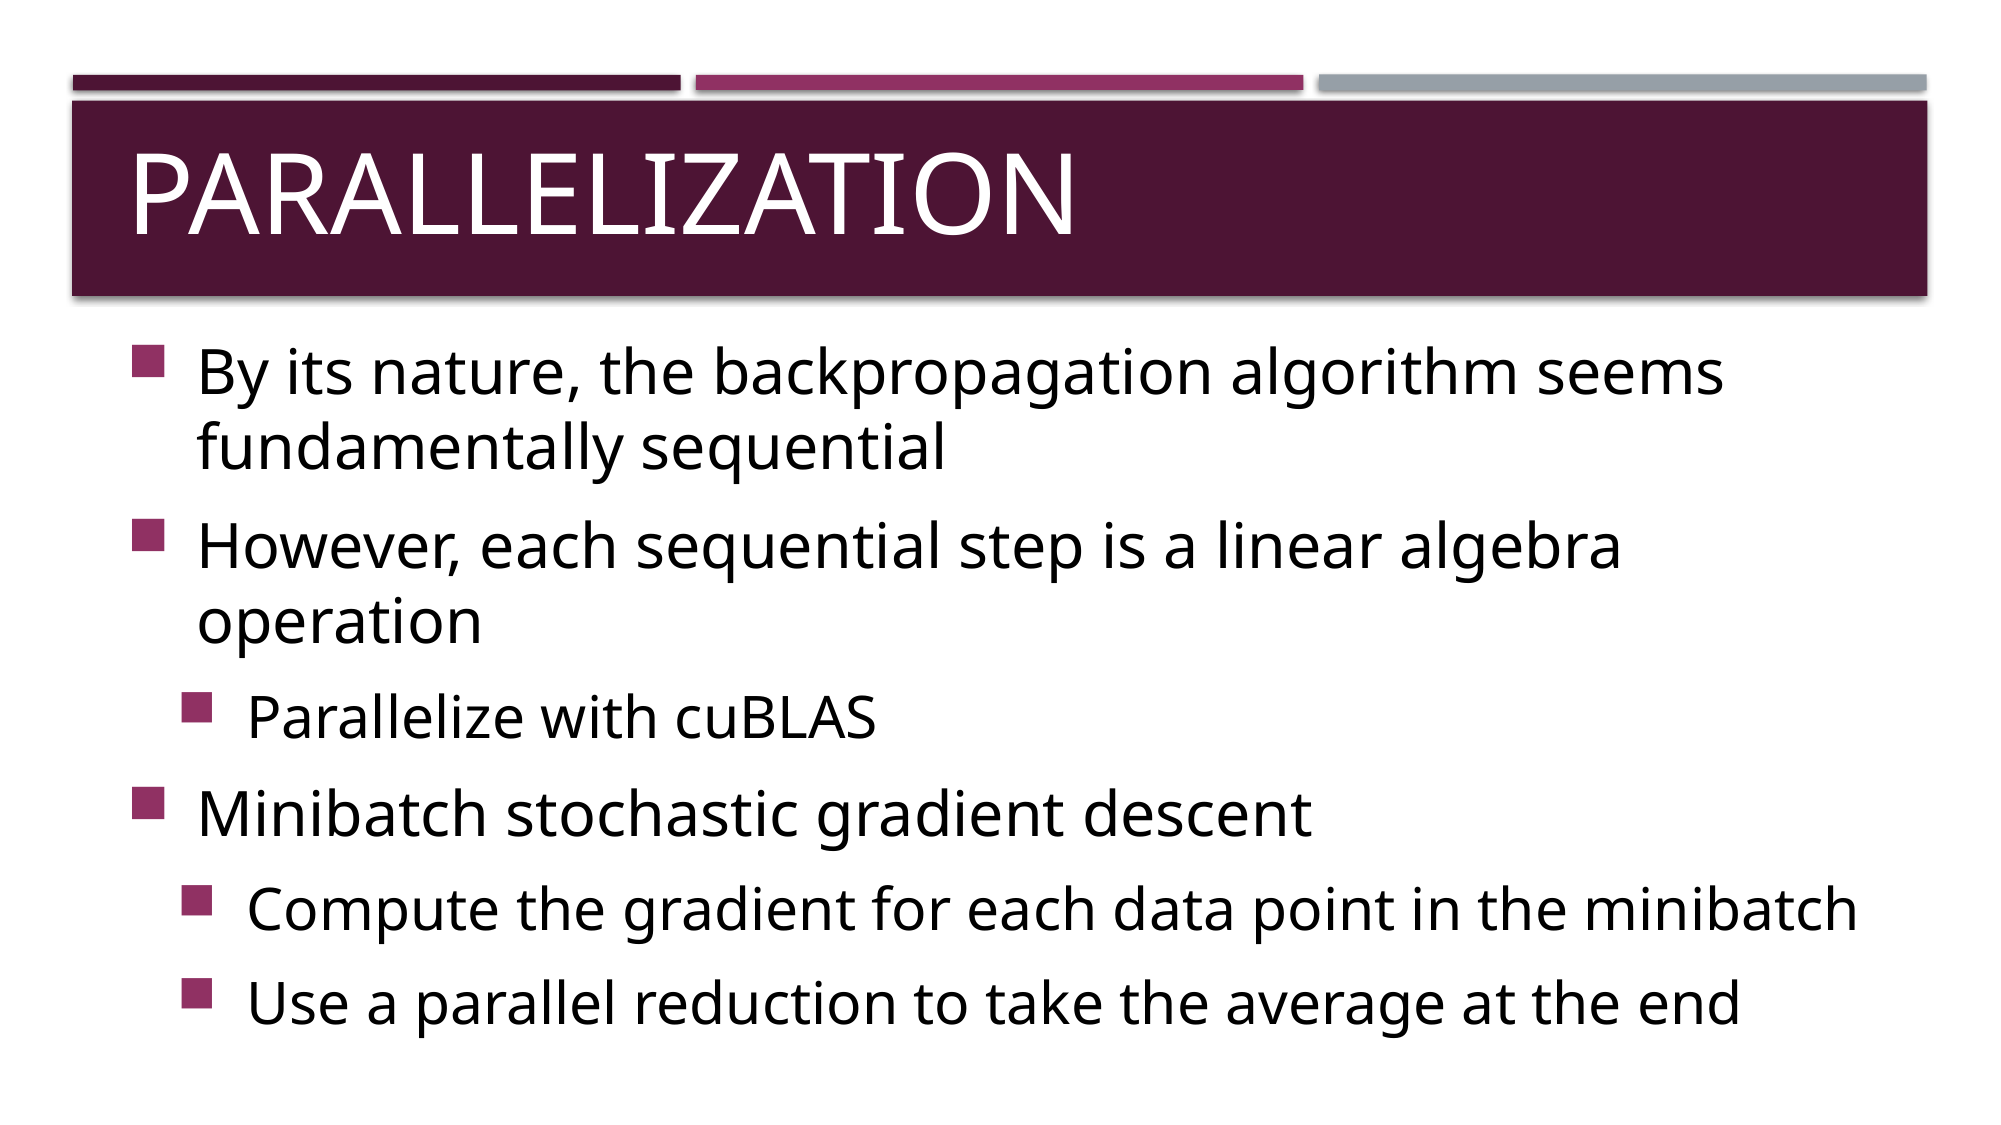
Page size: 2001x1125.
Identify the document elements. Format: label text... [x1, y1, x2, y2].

title Parallelization [111, 113, 1880, 265]
list By its nature, the backpropagation algorithm seems fundamentally sequential However, each sequential step is a linear algebra operation Parallelize with cuBLAS Minibatch stochastic gradient descent Compute the gradient for each data point in the minibatch Use a parallel reduction to take the average at the end [111, 309, 1880, 1059]
